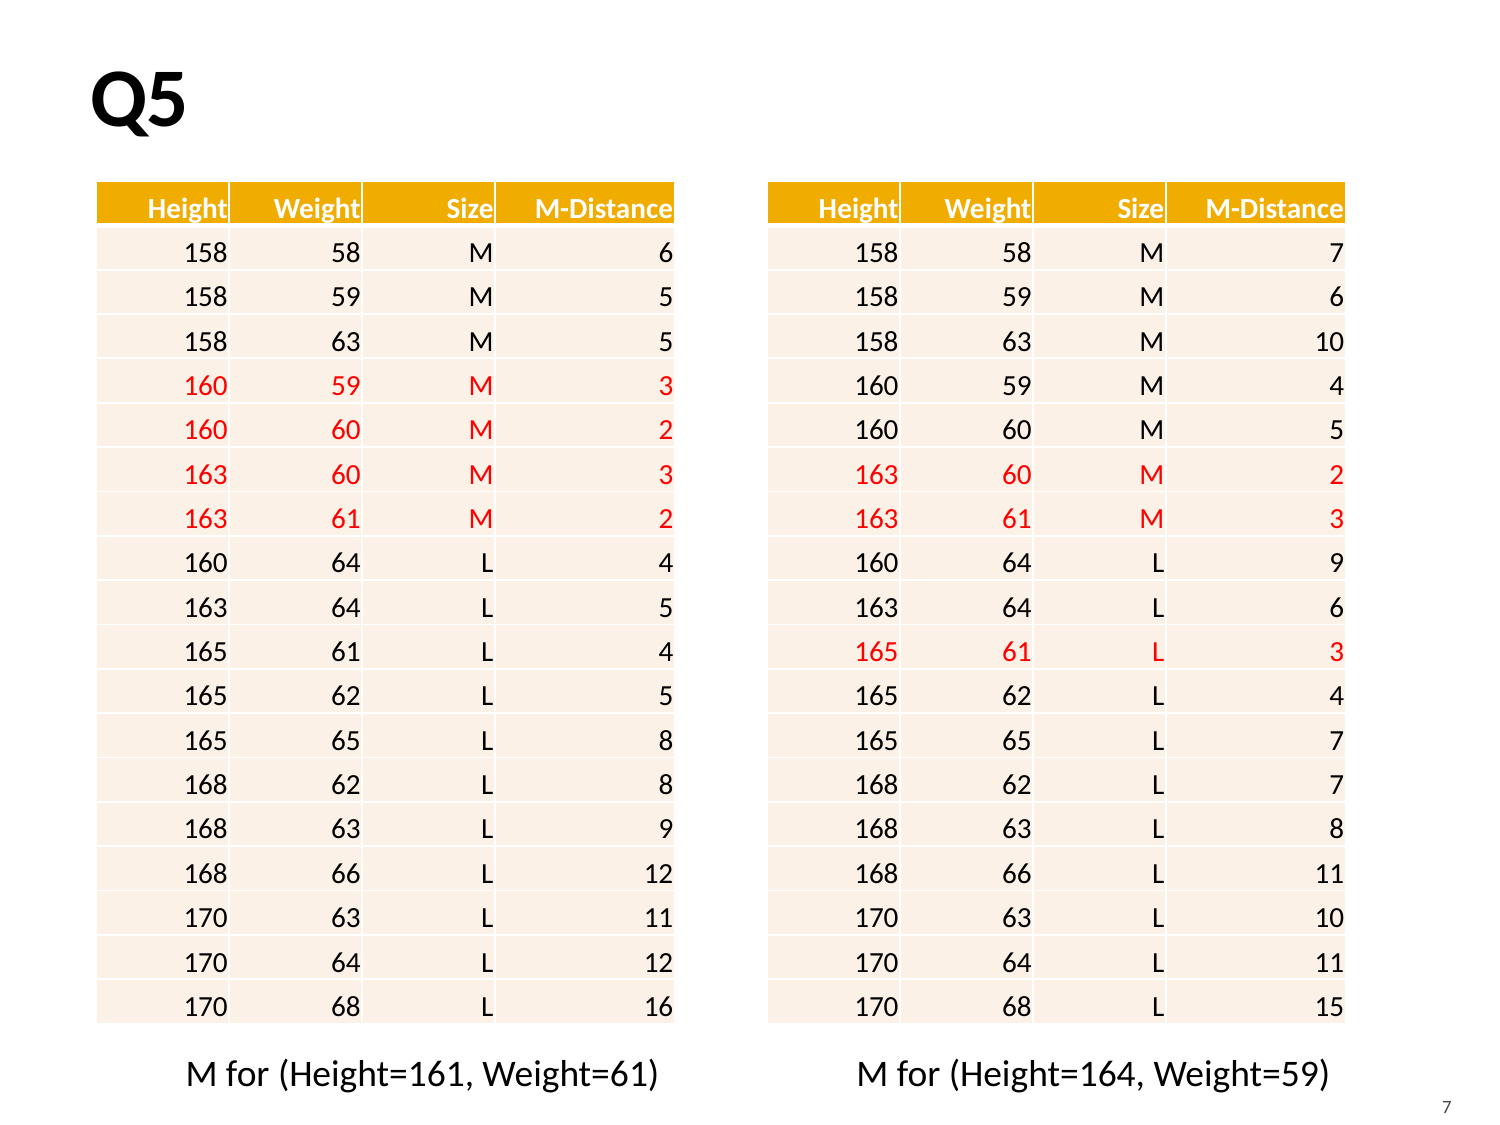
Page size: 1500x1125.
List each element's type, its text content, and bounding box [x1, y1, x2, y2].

table_cell 60 [230, 448, 361, 491]
table_header M-Distance [1167, 182, 1345, 223]
table_cell 165 [97, 670, 228, 712]
table_cell 5 [496, 315, 674, 357]
table_cell L [1034, 936, 1165, 978]
table_cell 9 [496, 803, 674, 845]
table_cell M [1034, 315, 1165, 357]
table_cell 170 [768, 980, 899, 1023]
table_cell L [1034, 803, 1165, 845]
table_cell 60 [230, 404, 361, 446]
table_cell 160 [768, 359, 899, 402]
table_cell 158 [97, 271, 228, 313]
table_cell L [1034, 537, 1165, 579]
table_cell 66 [230, 847, 361, 890]
table_cell 2 [1167, 448, 1345, 491]
table_cell 16 [496, 980, 674, 1023]
slide_number 7 [1345, 1080, 1467, 1125]
table_cell 165 [768, 714, 899, 757]
table_cell 64 [901, 581, 1032, 624]
table_cell 158 [97, 315, 228, 357]
table_cell L [1034, 758, 1165, 801]
table_header Height [97, 182, 228, 223]
table_cell 64 [901, 537, 1032, 579]
table_cell M [363, 315, 494, 357]
table_cell 160 [97, 404, 228, 446]
table_cell M [1034, 228, 1165, 269]
table_cell 12 [496, 847, 674, 890]
table_header Size [1034, 182, 1165, 223]
table_cell 163 [97, 448, 228, 491]
table_cell 163 [768, 492, 899, 535]
table_cell 60 [901, 448, 1032, 491]
table_cell 66 [901, 847, 1032, 890]
table_cell 58 [230, 228, 361, 269]
table_header Weight [230, 182, 361, 223]
table_cell 68 [901, 980, 1032, 1023]
table_cell L [1034, 625, 1165, 668]
table_cell 168 [768, 758, 899, 801]
table_header M-Distance [496, 182, 674, 223]
table_cell 11 [1167, 936, 1345, 978]
table_cell M [363, 492, 494, 535]
table_cell 61 [230, 625, 361, 668]
table_cell 170 [97, 936, 228, 978]
table_cell M [1034, 492, 1165, 535]
table_cell M [1034, 359, 1165, 402]
table_cell 10 [1167, 315, 1345, 357]
table_cell M [363, 271, 494, 313]
table_cell 15 [1167, 980, 1345, 1023]
table_cell 170 [768, 936, 899, 978]
table_cell 168 [97, 803, 228, 845]
table_cell 3 [496, 448, 674, 491]
table_cell 7 [1167, 228, 1345, 269]
table_cell L [363, 847, 494, 890]
text_box M for (Height=161, Weight=61) [170, 1041, 675, 1102]
table_cell 158 [768, 228, 899, 269]
table_cell M [1034, 271, 1165, 313]
table_cell 170 [97, 891, 228, 934]
table_cell 62 [901, 670, 1032, 712]
table_cell 6 [1167, 581, 1345, 624]
table_cell L [363, 891, 494, 934]
table_cell 168 [97, 847, 228, 890]
table_cell 61 [230, 492, 361, 535]
table_cell 3 [496, 359, 674, 402]
table_cell L [363, 714, 494, 757]
table_header Height [768, 182, 899, 223]
table_cell 9 [1167, 537, 1345, 579]
table_cell L [1034, 670, 1165, 712]
table_cell M [363, 404, 494, 446]
table_cell 4 [496, 625, 674, 668]
table_cell 58 [901, 228, 1032, 269]
table_cell 168 [768, 803, 899, 845]
table_cell 160 [768, 537, 899, 579]
table_cell L [1034, 581, 1165, 624]
table_cell 8 [496, 758, 674, 801]
table_cell 2 [496, 492, 674, 535]
table_cell 63 [230, 315, 361, 357]
table_cell 60 [901, 404, 1032, 446]
table_cell M [1034, 404, 1165, 446]
table_cell 64 [230, 936, 361, 978]
text_box M for (Height=164, Weight=59) [841, 1041, 1346, 1102]
table_cell 158 [97, 228, 228, 269]
table_cell L [363, 670, 494, 712]
table_cell M [363, 448, 494, 491]
table_cell 59 [901, 271, 1032, 313]
table_cell 165 [97, 625, 228, 668]
table_cell 163 [768, 581, 899, 624]
table_cell 64 [230, 537, 361, 579]
table_cell 65 [901, 714, 1032, 757]
table_cell L [1034, 980, 1165, 1023]
table_cell L [363, 936, 494, 978]
table_cell 163 [768, 448, 899, 491]
table_cell M [1034, 448, 1165, 491]
title Q5 [75, 12, 1425, 175]
table_cell 8 [496, 714, 674, 757]
table_cell 63 [901, 315, 1032, 357]
table_cell 65 [230, 714, 361, 757]
table_cell 68 [230, 980, 361, 1023]
table_cell 62 [901, 758, 1032, 801]
table_cell 61 [901, 625, 1032, 668]
table_cell 160 [97, 359, 228, 402]
table_cell 5 [1167, 404, 1345, 446]
table_cell 59 [230, 271, 361, 313]
table_cell 6 [496, 228, 674, 269]
table_cell 5 [496, 581, 674, 624]
table_cell 7 [1167, 758, 1345, 801]
table_cell 168 [768, 847, 899, 890]
table_cell 59 [230, 359, 361, 402]
table_cell M [363, 228, 494, 269]
table_header Size [363, 182, 494, 223]
table_cell 3 [1167, 625, 1345, 668]
table_cell L [1034, 891, 1165, 934]
table_cell 160 [768, 404, 899, 446]
table_cell 63 [230, 891, 361, 934]
table_cell 59 [901, 359, 1032, 402]
table_cell 62 [230, 758, 361, 801]
table_cell 61 [901, 492, 1032, 535]
table_cell 63 [901, 891, 1032, 934]
table_cell L [363, 581, 494, 624]
table_cell L [1034, 714, 1165, 757]
table_header Weight [901, 182, 1032, 223]
table_cell L [363, 758, 494, 801]
table_cell 170 [768, 891, 899, 934]
table_cell 63 [901, 803, 1032, 845]
table_cell 8 [1167, 803, 1345, 845]
table_cell 12 [496, 936, 674, 978]
table_cell 11 [1167, 847, 1345, 890]
table_cell 63 [230, 803, 361, 845]
table_cell 5 [496, 670, 674, 712]
table_cell 158 [768, 315, 899, 357]
table_cell 168 [97, 758, 228, 801]
table_cell 163 [97, 492, 228, 535]
table_cell L [1034, 847, 1165, 890]
table_cell L [363, 803, 494, 845]
table_cell 7 [1167, 714, 1345, 757]
table_cell L [363, 980, 494, 1023]
table_cell 4 [1167, 359, 1345, 402]
table_cell L [363, 537, 494, 579]
table_cell 165 [97, 714, 228, 757]
table_cell 160 [97, 537, 228, 579]
table_cell 5 [496, 271, 674, 313]
table_cell 11 [496, 891, 674, 934]
table_cell 165 [768, 670, 899, 712]
table_cell 3 [1167, 492, 1345, 535]
table_cell L [363, 625, 494, 668]
table_cell 4 [1167, 670, 1345, 712]
table_cell 163 [97, 581, 228, 624]
table_cell 64 [230, 581, 361, 624]
table_cell 6 [1167, 271, 1345, 313]
table_cell 64 [901, 936, 1032, 978]
table_cell 165 [768, 625, 899, 668]
table_cell 4 [496, 537, 674, 579]
table_cell 62 [230, 670, 361, 712]
table_cell M [363, 359, 494, 402]
table_cell 158 [768, 271, 899, 313]
table_cell 170 [97, 980, 228, 1023]
table_cell 2 [496, 404, 674, 446]
table_cell 10 [1167, 891, 1345, 934]
